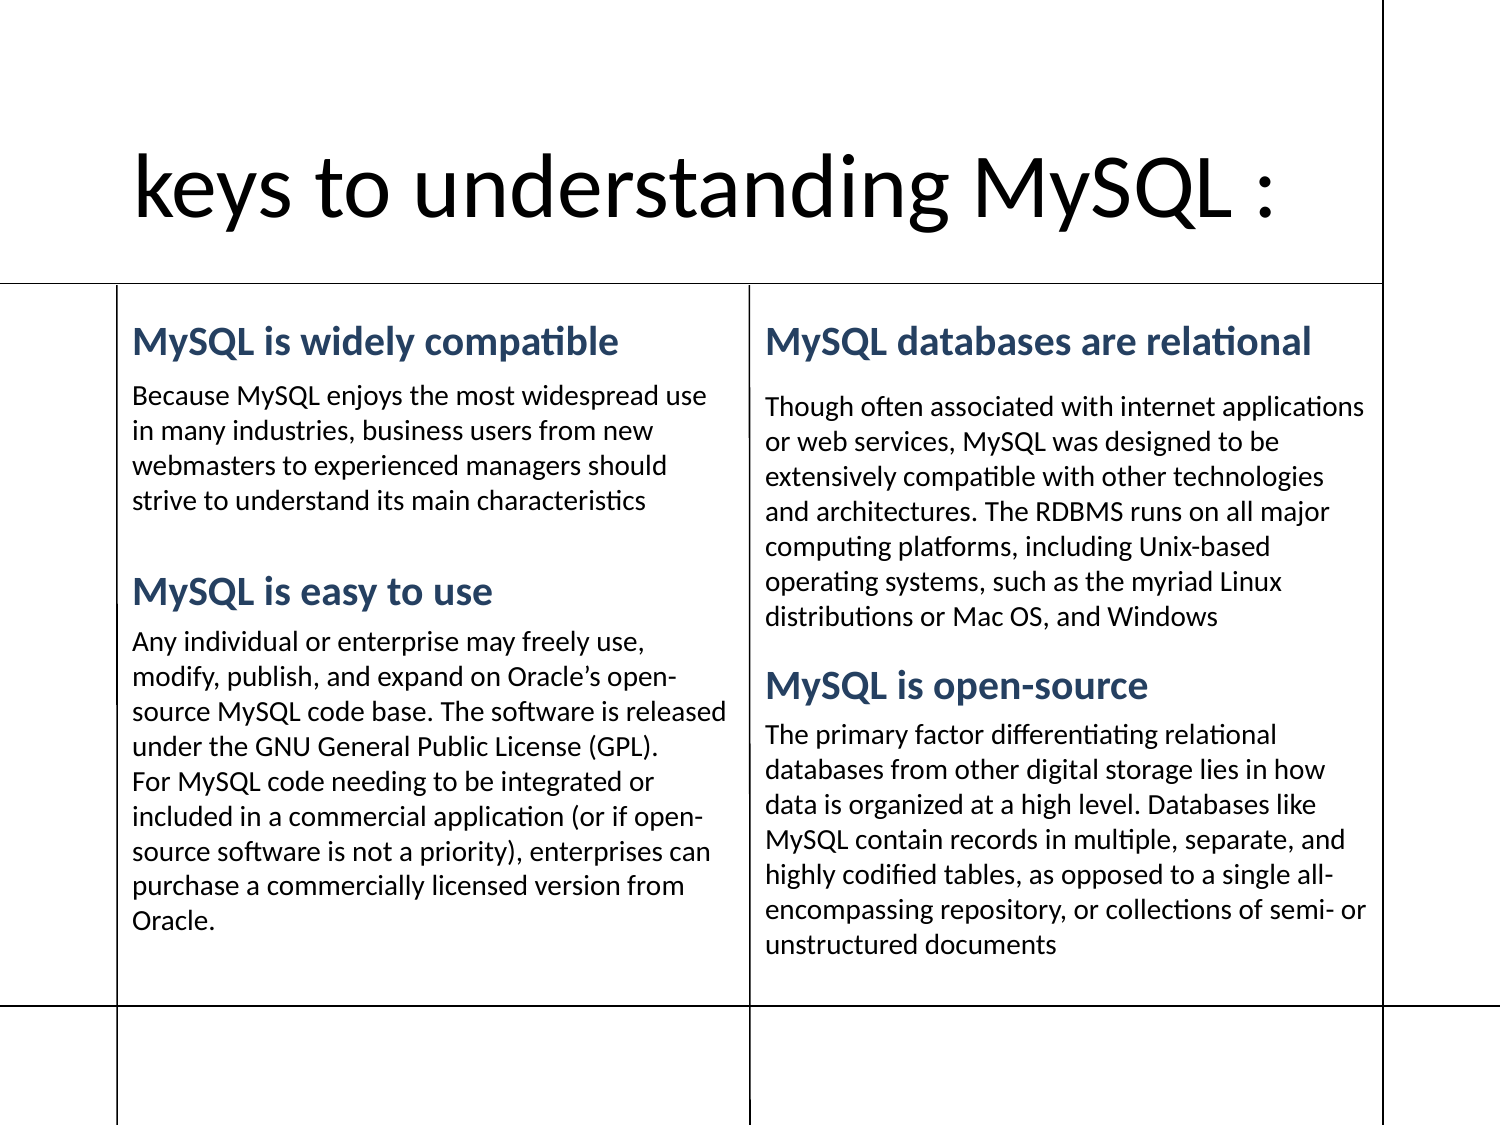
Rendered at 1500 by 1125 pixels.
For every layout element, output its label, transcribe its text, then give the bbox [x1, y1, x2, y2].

text_box Any individual or enterprise may freely use, modify, publish, and expand on Oracle’s open-source MySQL code base. The software is released under the GNU General Public License (GPL). For MySQL code needing to be integrated or included in a commercial application (or if open-source software is not a priority), enterprises can purchase a commercially licensed version from Oracle. [117, 715, 750, 950]
title MySQL is open-source [751, 639, 1383, 714]
title MySQL databases are relational [751, 290, 1383, 375]
title MySQL is widely compatible [118, 291, 748, 363]
subtitle Because MySQL enjoys the most widespread use in many industries, business users from new webmasters to experienced managers should strive to understand its main characteristics [118, 363, 748, 530]
title keys to understanding MySQL : [118, 117, 1382, 244]
subtitle Though often associated with internet applications or web services, MySQL was designed to be extensively compatible with other technologies and architectures. The RDBMS runs on all major computing platforms, including Unix-based operating systems, such as the myriad Linux distributions or Mac OS, and Windows [751, 375, 1383, 639]
text_box Any individual or enterprise may freely use, modify, publish, and expand on Oracle’s open-source MySQL code base. The software is released under the GNU General Public License (GPL). For MySQL code needing to be integrated or included in a commercial application (or if open-source software is not a priority), enterprises can purchase a commercially licensed version from Oracle. [117, 609, 750, 703]
subtitle The primary factor differentiating relational databases from other digital storage lies in how data is organized at a high level. Databases like MySQL contain records in multiple, separate, and highly codified tables, as opposed to a single all-encompassing repository, or collections of semi- or unstructured documents [751, 714, 1383, 961]
title MySQL is easy to use [118, 550, 748, 609]
